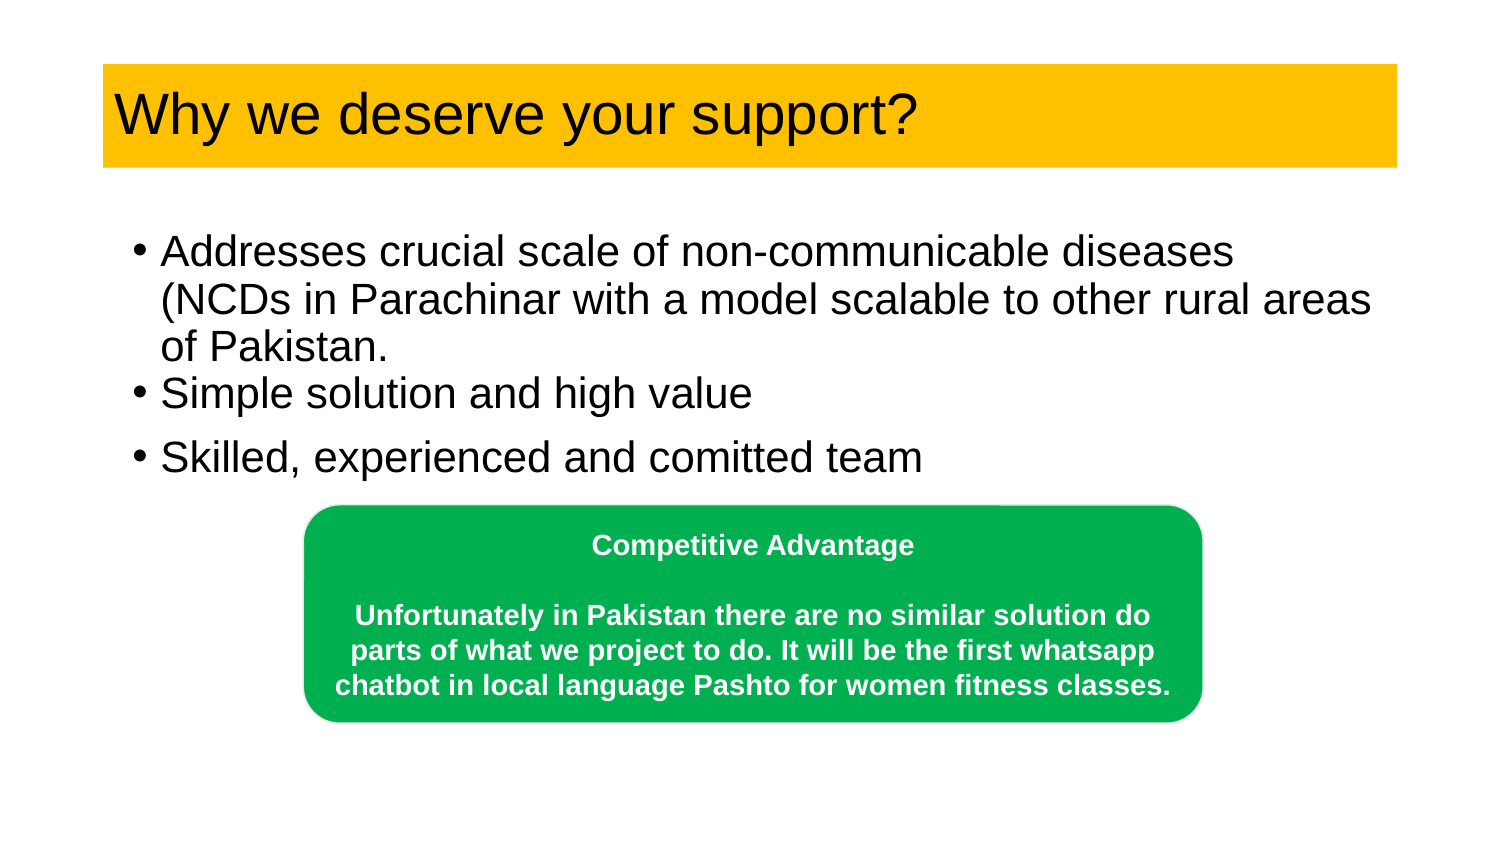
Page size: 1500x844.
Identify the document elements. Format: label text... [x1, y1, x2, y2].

title Why we deserve your support? [103, 63, 1397, 168]
text_box Competitive Advantage Unfortunately in Pakistan there are no similar solution do parts of what we project to do. It will be the first whatsapp chatbot in local language Pashto for women fitness classes. [303, 504, 1204, 724]
list Addresses crucial scale of non-communicable diseases (NCDs in Parachinar with a model scalable to other rural areas of Pakistan. Simple solution and high value Skilled, experienced and comitted team [119, 223, 1386, 491]
